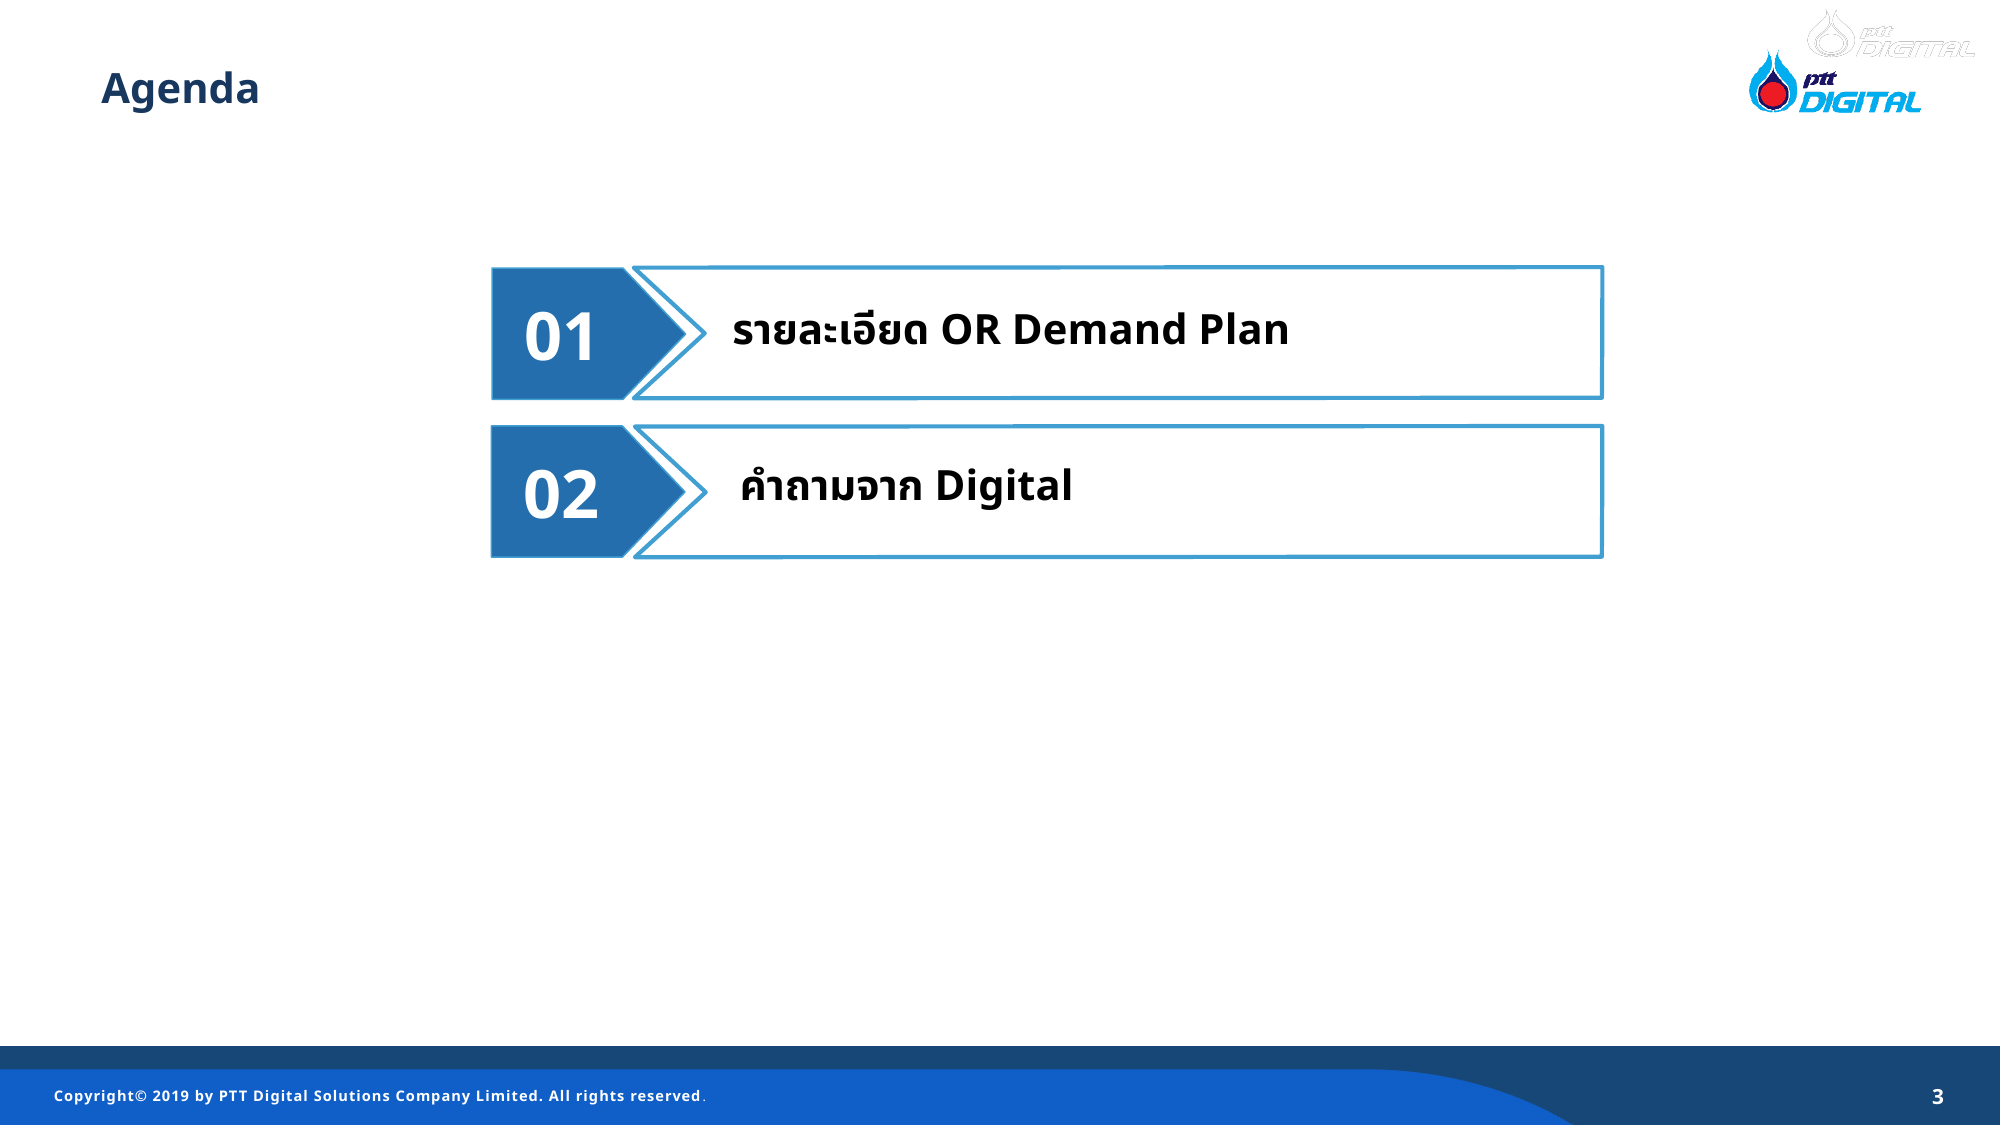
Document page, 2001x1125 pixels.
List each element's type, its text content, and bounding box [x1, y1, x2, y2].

picture [1744, 0, 1977, 135]
text_box 02 [489, 423, 629, 560]
slide_number 3 [1891, 1076, 1985, 1119]
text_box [633, 266, 1603, 399]
text_box 01 [490, 266, 629, 402]
list Agenda [86, 54, 1709, 114]
picture [0, 1046, 2000, 1125]
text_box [634, 425, 1603, 558]
